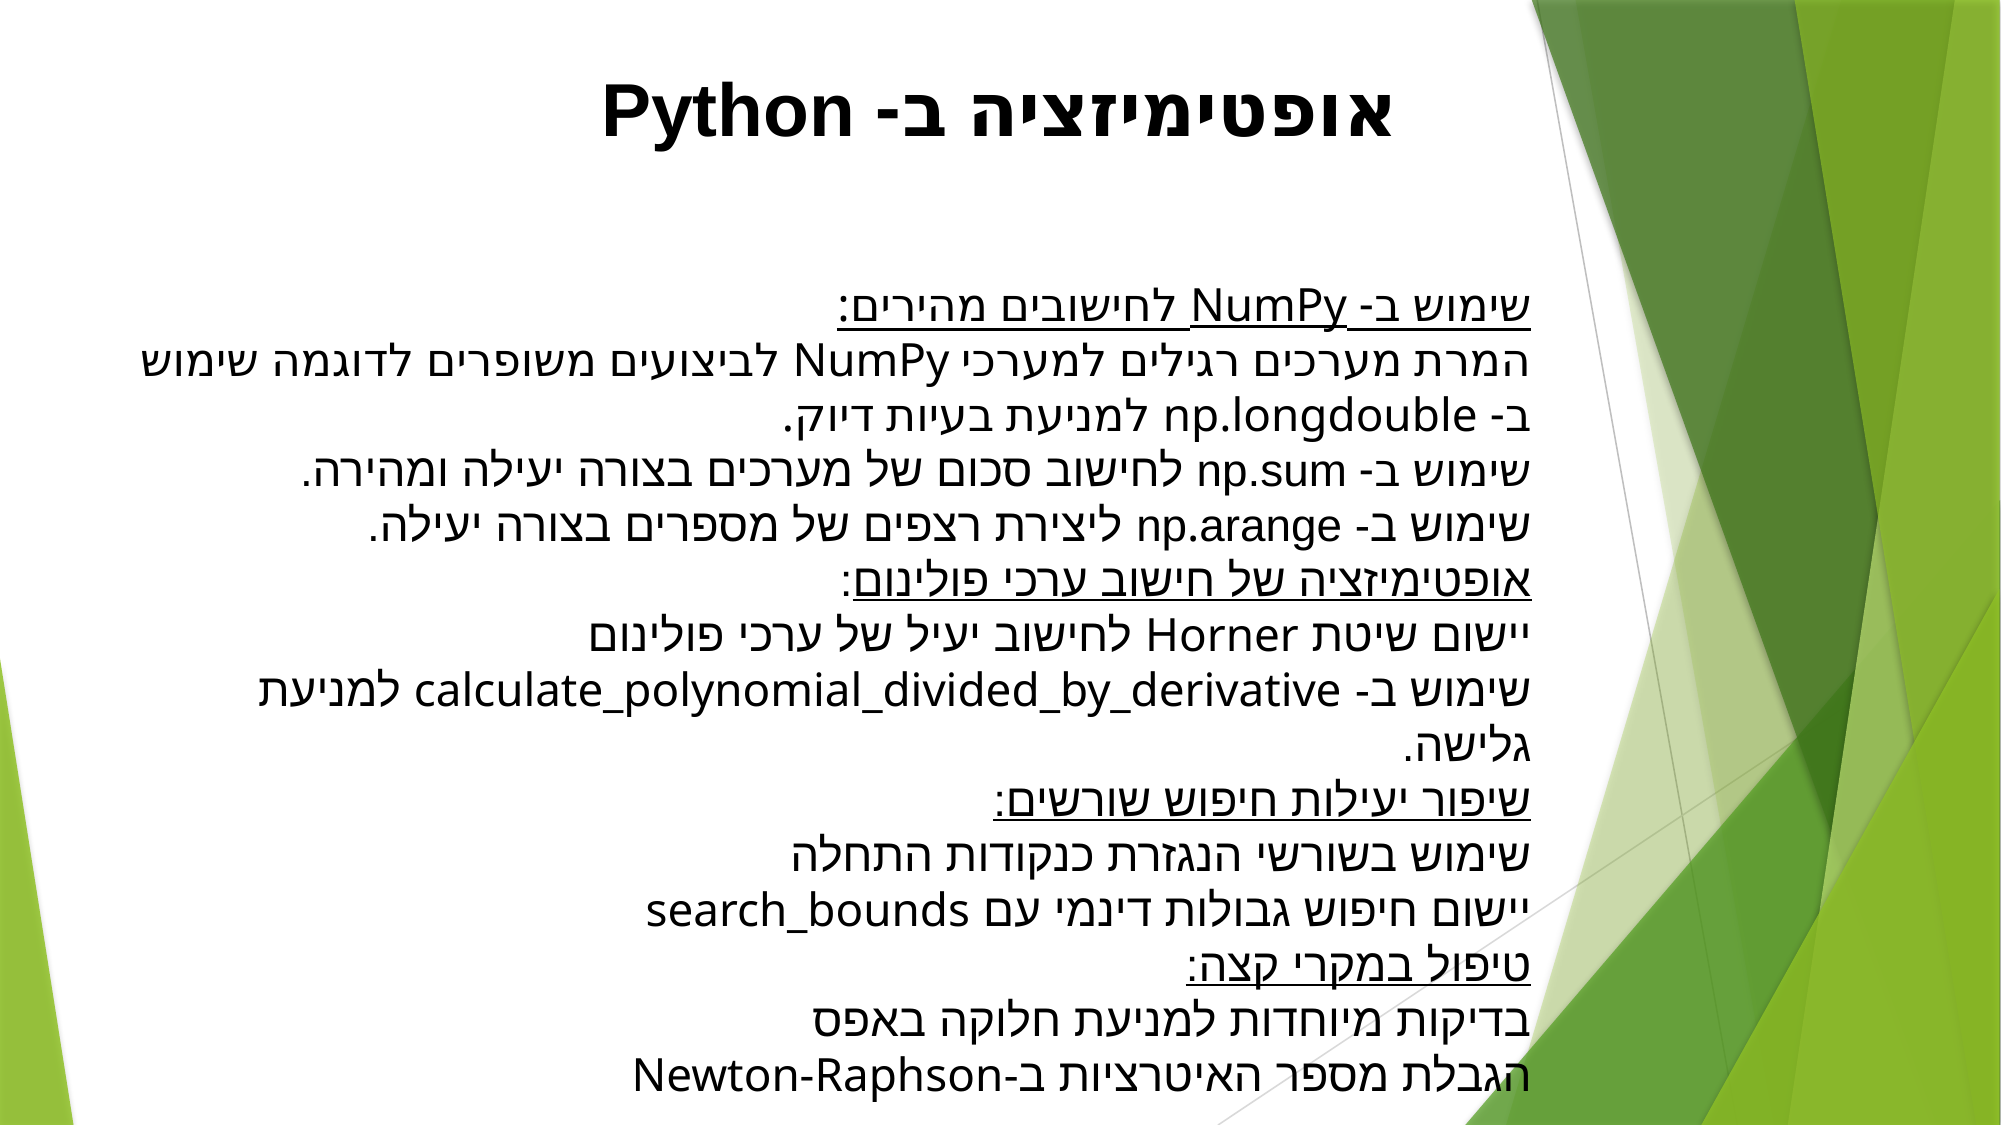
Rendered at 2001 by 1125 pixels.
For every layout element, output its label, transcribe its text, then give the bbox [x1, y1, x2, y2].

text_box שימוש ב- NumPy לחישובים מהירים: המרת מערכים רגילים למערכי NumPy לביצועים משופרים לדוגמה שימוש ב- np.longdouble למניעת בעיות דיוק. שימוש ב- np.sum לחישוב סכום של מערכים בצורה יעילה ומהירה. שימוש ב- np.arange ליצירת רצפים של מספרים בצורה יעילה. אופטימיזציה של חישוב ערכי פולינום: יישום שיטת Horner לחישוב יעיל של ערכי פולינום שימוש ב- calculate_polynomial_divided_by_derivative למניעת גלישה. שיפור יעילות חיפוש שורשים: שימוש בשורשי הנגזרת כנקודות התחלה יישום חיפוש גבולות דינמי עם search_bounds טיפול במקרי קצה: בדיקות מיוחדות למניעת חלוקה באפס הגבלת מספר האיטרציות ב-Newton-Raphson [106, 268, 1547, 1108]
title אופטימיזציה ב- Python [0, 54, 2000, 269]
